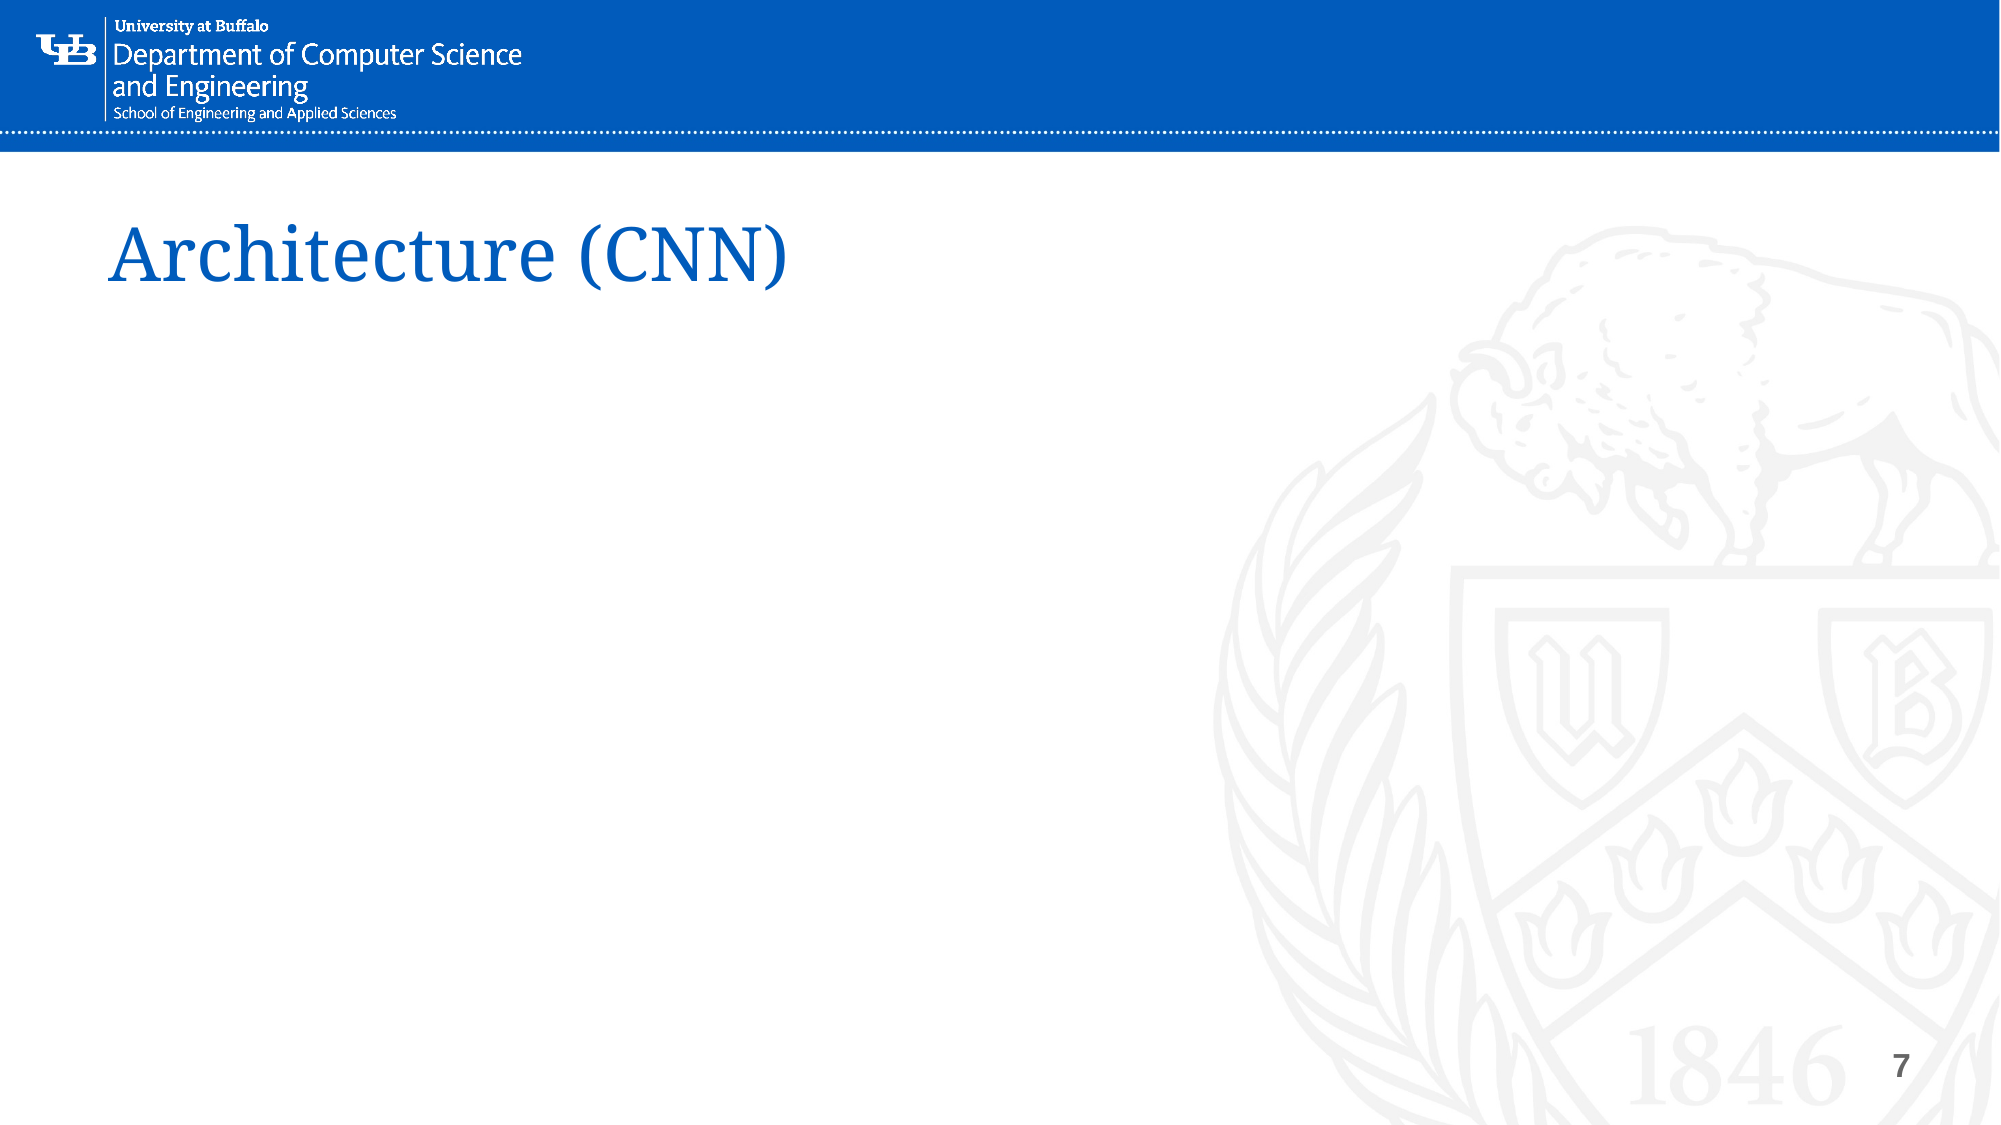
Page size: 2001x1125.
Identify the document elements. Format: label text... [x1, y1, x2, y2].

picture [0, 0, 2000, 1125]
title Architecture (CNN) [93, 216, 1819, 335]
